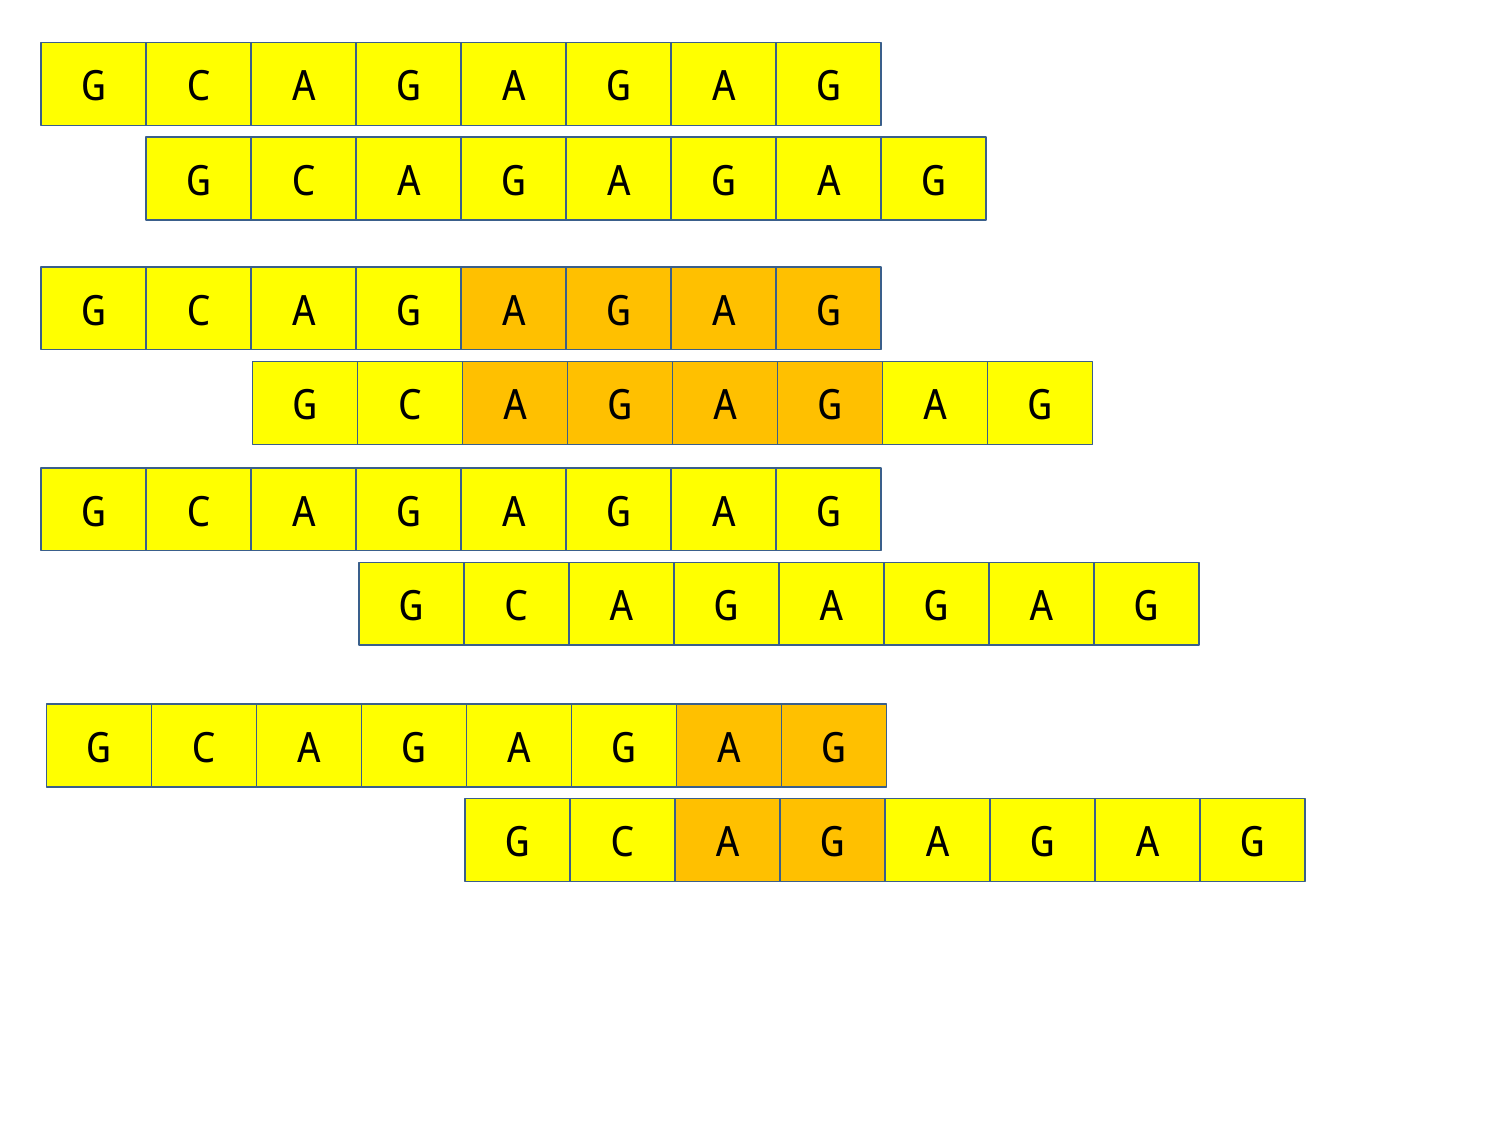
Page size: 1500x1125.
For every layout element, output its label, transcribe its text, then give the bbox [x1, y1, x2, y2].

text_box C [568, 797, 673, 883]
text_box G [882, 560, 987, 647]
text_box A [354, 135, 460, 222]
text_box G [564, 466, 669, 553]
text_box G [354, 466, 459, 553]
text_box G [988, 797, 1093, 883]
text_box A [460, 360, 565, 446]
text_box G [775, 360, 880, 446]
text_box A [459, 265, 564, 352]
text_box A [567, 560, 672, 647]
text_box G [564, 265, 669, 352]
text_box G [459, 135, 565, 222]
text_box G [354, 265, 459, 352]
text_box G [569, 702, 674, 789]
text_box G [565, 360, 670, 446]
text_box A [459, 41, 564, 127]
text_box A [669, 466, 774, 553]
text_box A [249, 41, 354, 127]
text_box A [883, 797, 988, 883]
text_box A [249, 466, 354, 553]
text_box G [1198, 797, 1307, 883]
text_box G [39, 265, 144, 352]
text_box G [44, 702, 149, 789]
text_box C [144, 265, 249, 352]
text_box A [1093, 797, 1198, 883]
text_box C [249, 135, 355, 222]
text_box G [774, 466, 883, 553]
text_box G [774, 41, 883, 127]
text_box A [673, 797, 778, 883]
text_box A [464, 702, 569, 789]
text_box C [462, 560, 567, 647]
text_box A [669, 265, 774, 352]
text_box C [144, 466, 249, 553]
text_box A [987, 560, 1092, 647]
text_box G [359, 702, 464, 789]
text_box G [39, 41, 144, 127]
text_box G [463, 797, 568, 883]
text_box A [774, 135, 880, 222]
text_box G [779, 702, 889, 789]
text_box G [564, 41, 669, 127]
text_box A [459, 466, 564, 553]
text_box C [149, 702, 254, 789]
text_box G [357, 560, 462, 647]
text_box G [250, 360, 355, 446]
text_box C [355, 360, 460, 446]
text_box G [774, 265, 883, 352]
text_box G [1092, 560, 1201, 647]
text_box A [564, 135, 670, 222]
text_box C [144, 41, 249, 127]
text_box G [669, 135, 775, 222]
text_box G [354, 41, 459, 127]
text_box A [674, 702, 779, 789]
text_box A [254, 702, 359, 789]
text_box A [777, 560, 882, 647]
text_box A [249, 265, 354, 352]
text_box G [672, 560, 777, 647]
text_box G [778, 797, 883, 883]
text_box A [669, 41, 774, 127]
text_box A [880, 360, 985, 446]
text_box G [39, 466, 144, 553]
text_box G [879, 135, 988, 222]
text_box G [985, 360, 1095, 446]
text_box G [144, 135, 250, 222]
text_box A [670, 360, 775, 446]
